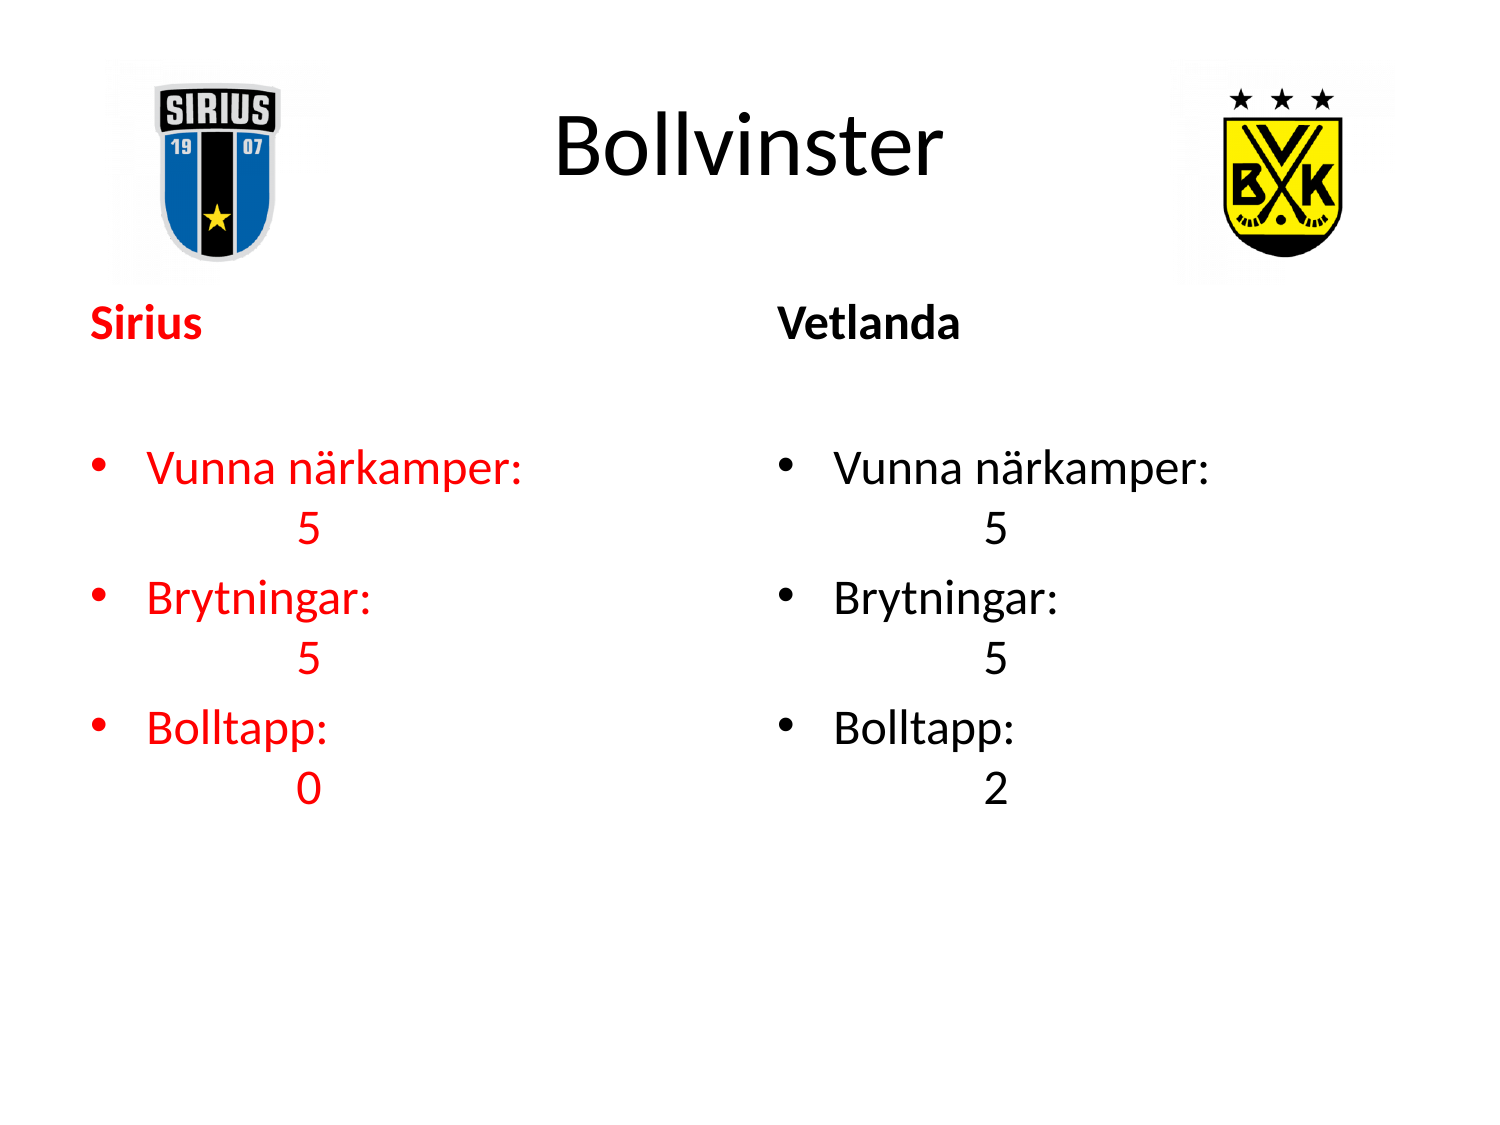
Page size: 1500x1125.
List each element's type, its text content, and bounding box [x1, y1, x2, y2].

list Vetlanda [761, 251, 1425, 356]
list Vunna närkamper: 5 Brytningar: 5 Bolltapp: 2 [761, 356, 1425, 1005]
title Bollvinster [75, 45, 1425, 233]
list Vunna närkamper: 5 Brytningar: 5 Bolltapp: 0 [75, 356, 738, 1005]
picture [104, 59, 331, 286]
list Sirius [75, 251, 738, 356]
picture [1169, 59, 1396, 286]
